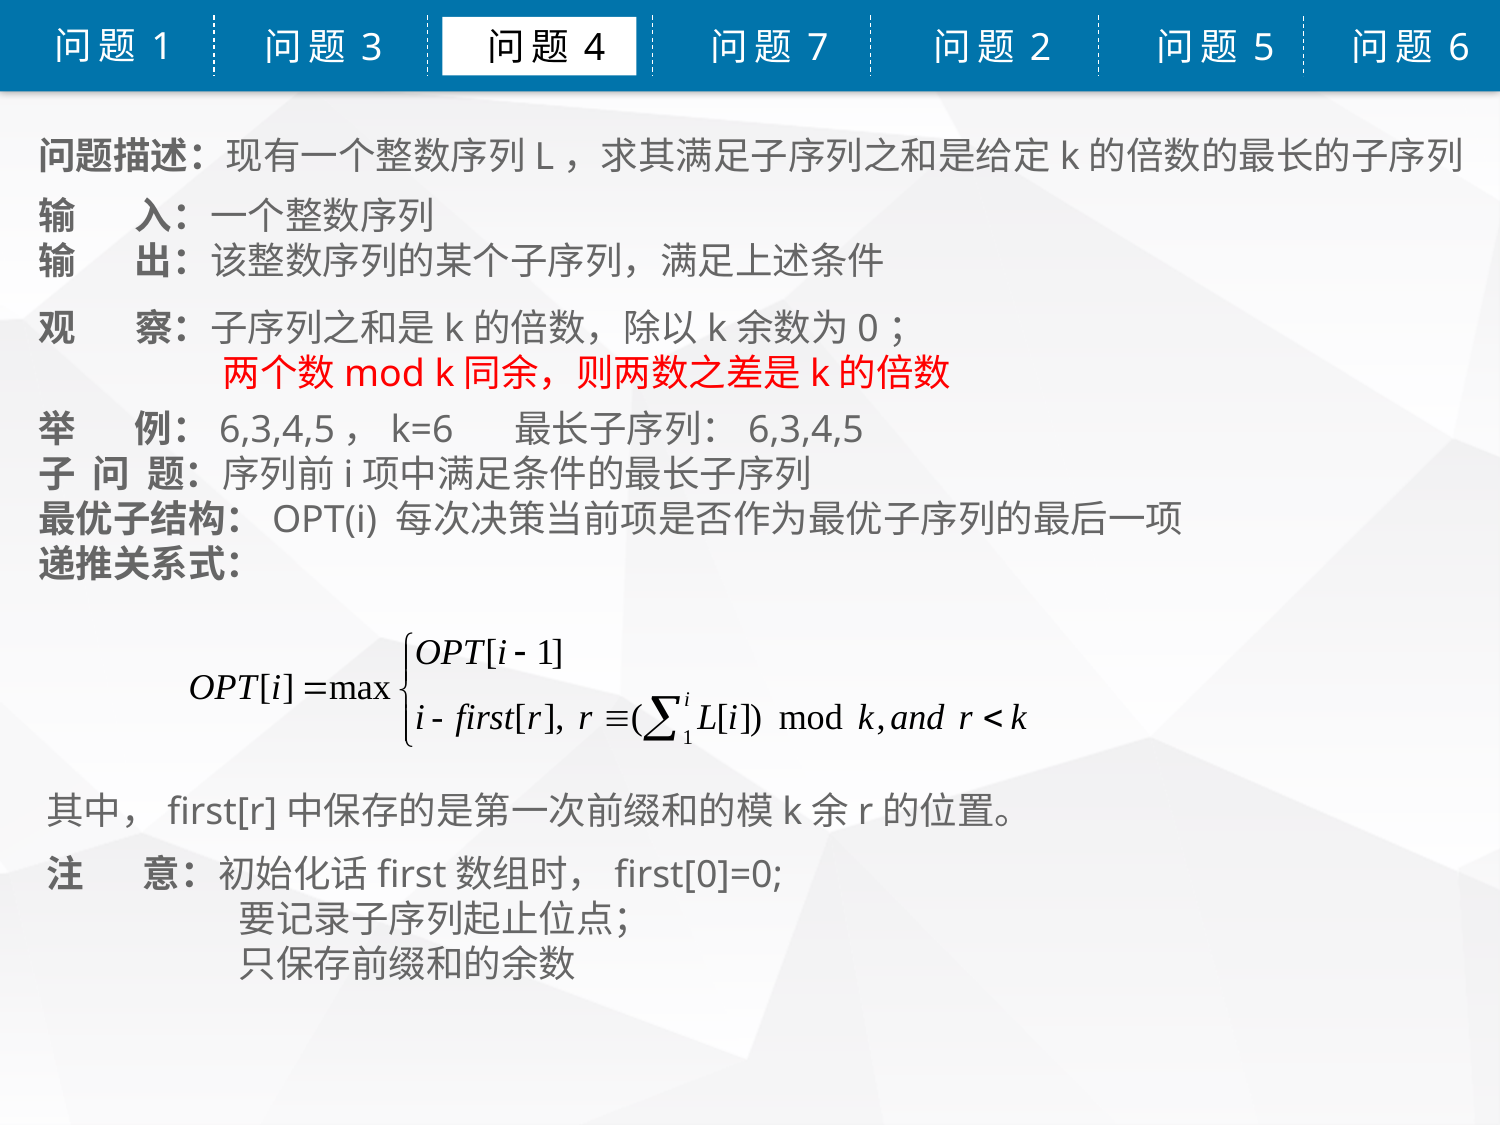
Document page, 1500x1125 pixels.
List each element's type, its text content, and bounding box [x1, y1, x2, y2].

picture [0, 92, 1500, 1125]
text_box 问题7 [663, 15, 870, 76]
text_box 问题描述：现有一个整数序列L，求其满足子序列之和是给定k的倍数的最长的子序列 [23, 124, 1500, 184]
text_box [184, 627, 1037, 754]
text_box 问题1 [8, 14, 219, 74]
text_box 注 意：初始化话first数组时，first[0]=0; 要记录子序列起止位点； 只保存前缀和的余数 [31, 842, 1500, 993]
text_box [0, 0, 1500, 92]
text_box 问题3 [217, 15, 427, 76]
text_box 问题5 [1109, 15, 1304, 76]
text_box 输 入：一个整数序列 输 出：该整数序列的某个子序列，满足上述条件 [23, 184, 1500, 290]
text_box 观 察：子序列之和是k的倍数，除以k余数为0； 两个数mod k同余，则两数之差是k的倍数 [23, 296, 1476, 397]
text_box 最长子序列：6,3,4,5 [499, 397, 879, 458]
text_box 问题2 [886, 15, 1098, 76]
text_box 其中，first[r]中保存的是第一次前缀和的模k余r的位置。 [31, 779, 1500, 840]
text_box 问题7 [871, 15, 876, 76]
text_box 问题4 [440, 15, 652, 76]
text_box 举 例：6,3,4,5，k=6 子 问 题：序列前i项中满足条件的最长子序列 最优子结构：OPT(i) 每次决策当前项是否作为最优子序列的最后一项 递推关系式： [23, 397, 1500, 593]
text_box 问题6 [1304, 15, 1500, 76]
